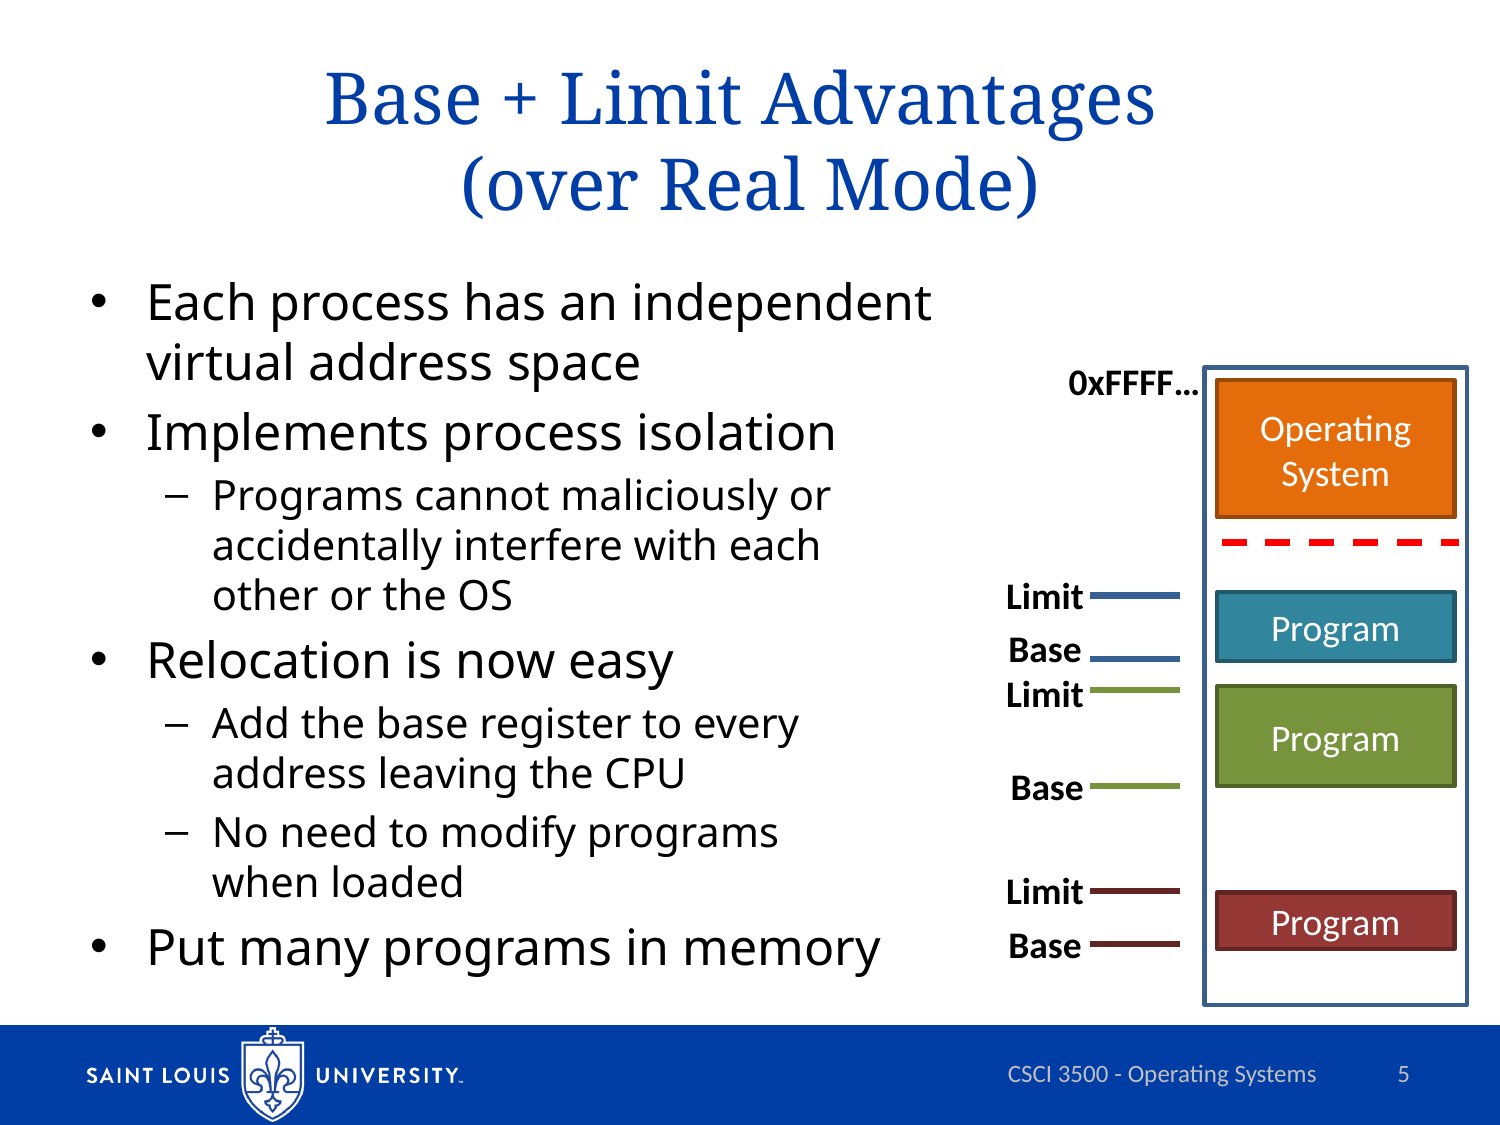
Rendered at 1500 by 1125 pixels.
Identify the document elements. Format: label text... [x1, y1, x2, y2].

text_box Base [993, 624, 1097, 678]
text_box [1204, 367, 1468, 1006]
footer CSCI 3500 - Operating Systems [924, 1042, 1074, 1103]
text_box Limit [991, 662, 1099, 723]
slide_number 5 [1074, 1042, 1425, 1103]
list Each process has an independent virtual address space Implements process isolation Programs cannot maliciously or accidentally interfere with each other or the OS Relocation is now easy Add the base register to every address leaving the CPU No need to modify programs when loaded Put many programs in memory [75, 262, 1425, 1005]
text_box 0xFFFF… [1053, 350, 1216, 411]
text_box Base [995, 755, 1100, 816]
title Base + Limit Advantages (over Real Mode) [75, 45, 1425, 233]
text_box Base [993, 920, 1097, 974]
text_box Limit [991, 859, 1099, 920]
picture [87, 1027, 463, 1122]
text_box Limit [991, 564, 1099, 624]
